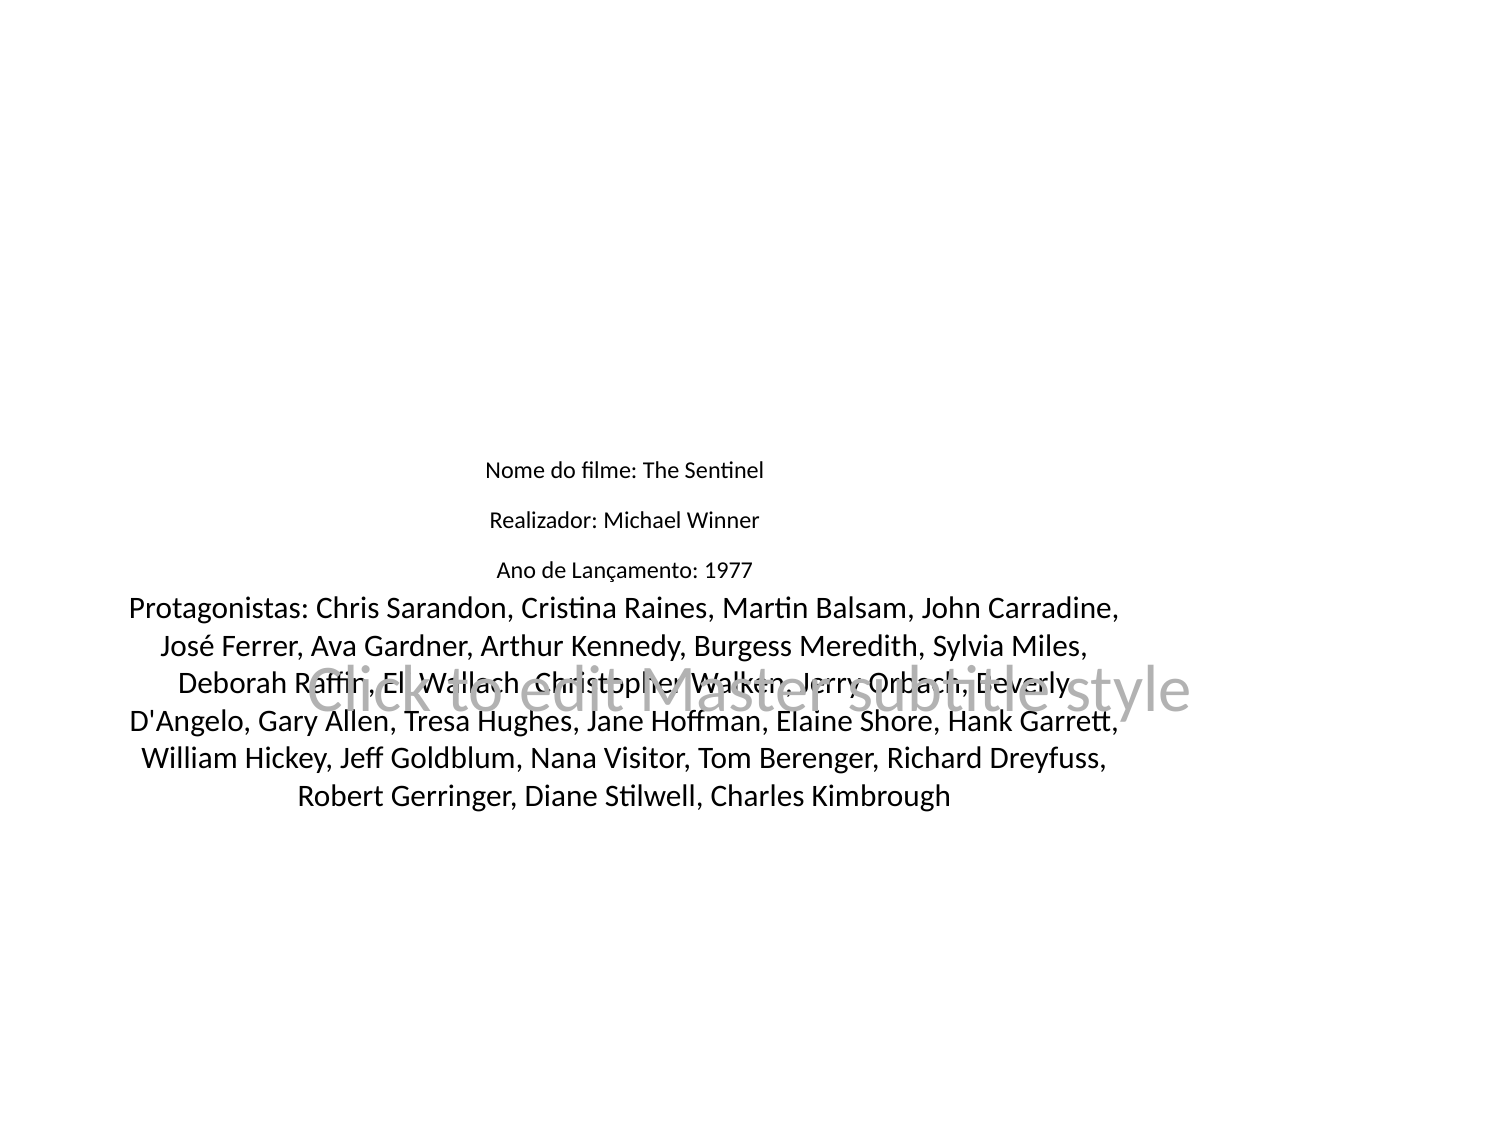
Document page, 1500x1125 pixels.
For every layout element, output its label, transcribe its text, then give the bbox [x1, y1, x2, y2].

subtitle Click to edit Master subtitle style [225, 637, 1275, 925]
title Nome do filme: The Sentinel Realizador: Michael Winner Ano de Lançamento: 1977 Protagonistas: Chris Sarandon, Cristina Raines, Martin Balsam, John Carradine, José Ferrer, Ava Gardner, Arthur Kennedy, Burgess Meredith, Sylvia Miles, Deborah Raffin, Eli Wallach, Christopher Walken, Jerry Orbach, Beverly D'Angelo, Gary Allen, Tresa Hughes, Jane Hoffman, Elaine Shore, Hank Garrett, William Hickey, Jeff Goldblum, Nana Visitor, Tom Berenger, Richard Dreyfuss, Robert Gerringer, Diane Stilwell, Charles Kimbrough [104, 104, 1146, 1125]
